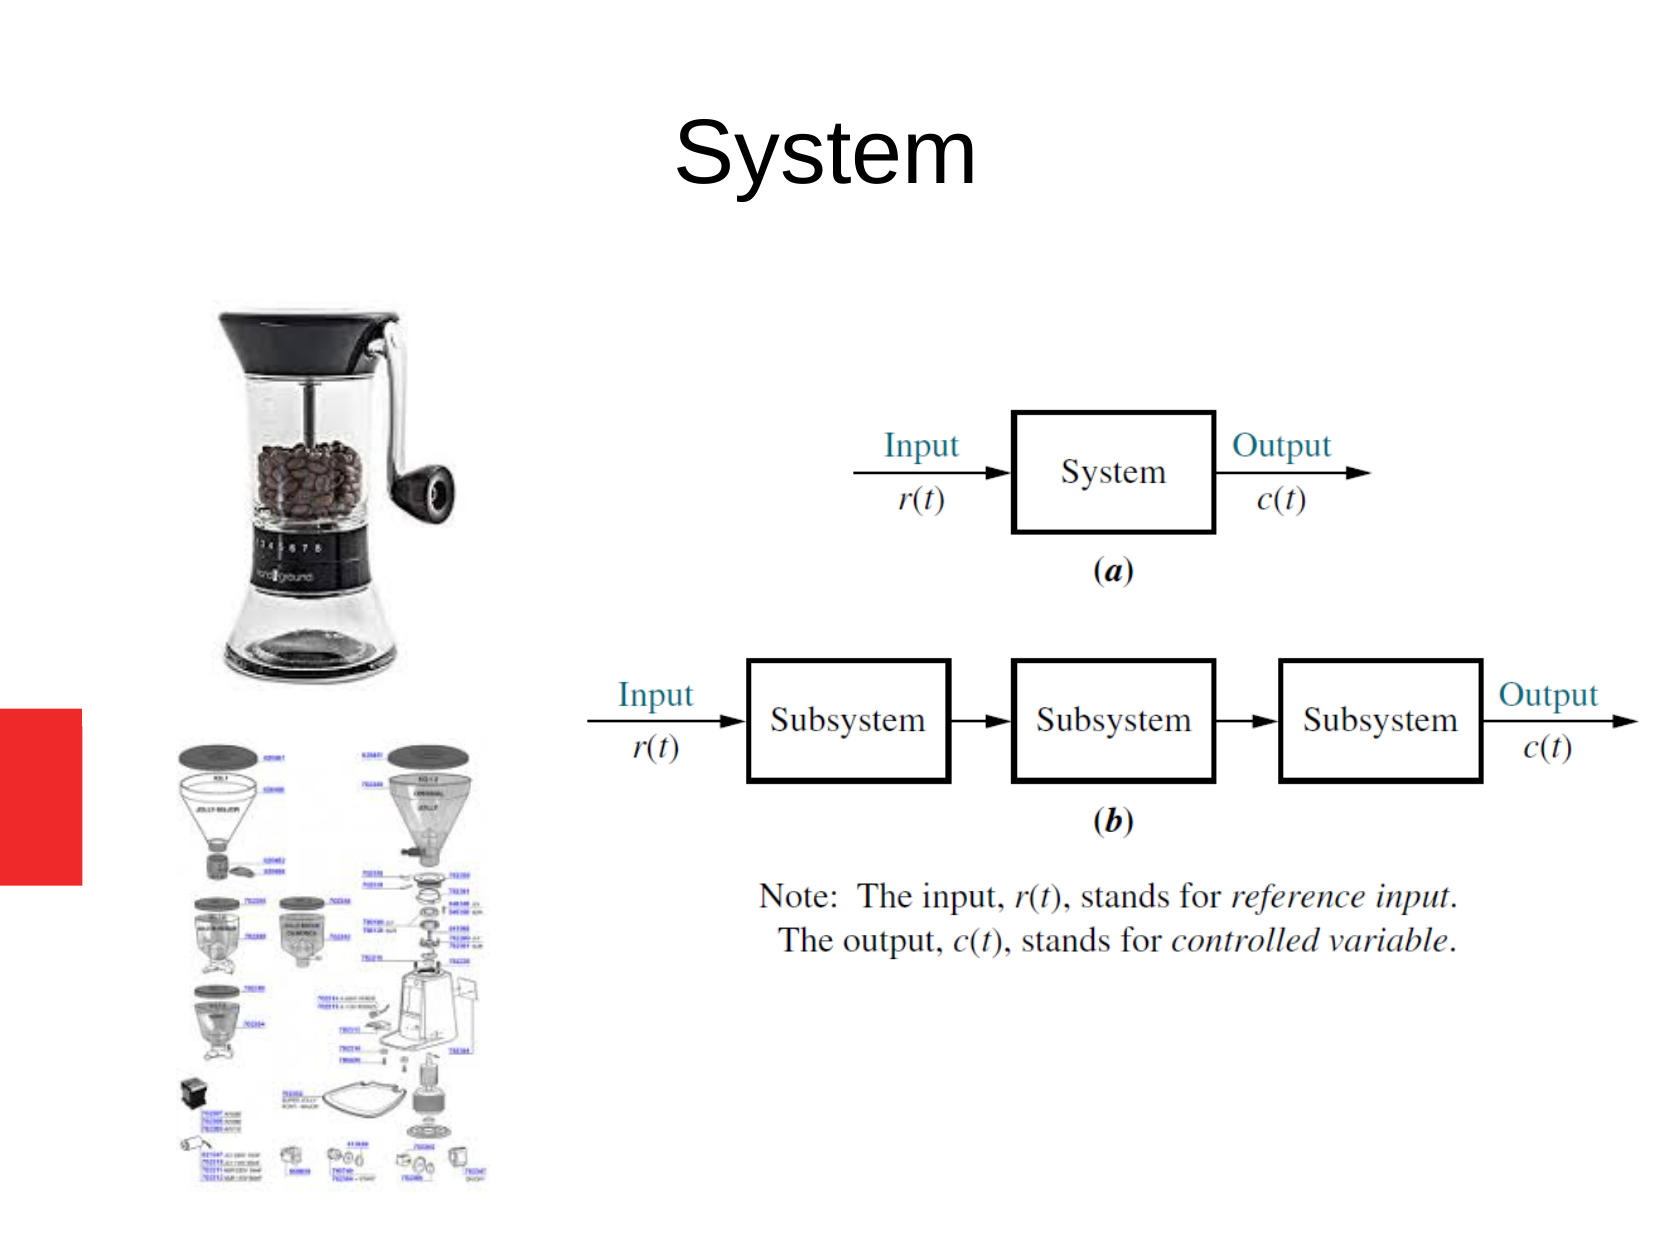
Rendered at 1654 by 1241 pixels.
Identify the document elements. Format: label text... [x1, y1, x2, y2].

title System [82, 49, 1571, 257]
picture [566, 400, 1654, 964]
picture [82, 268, 540, 1201]
